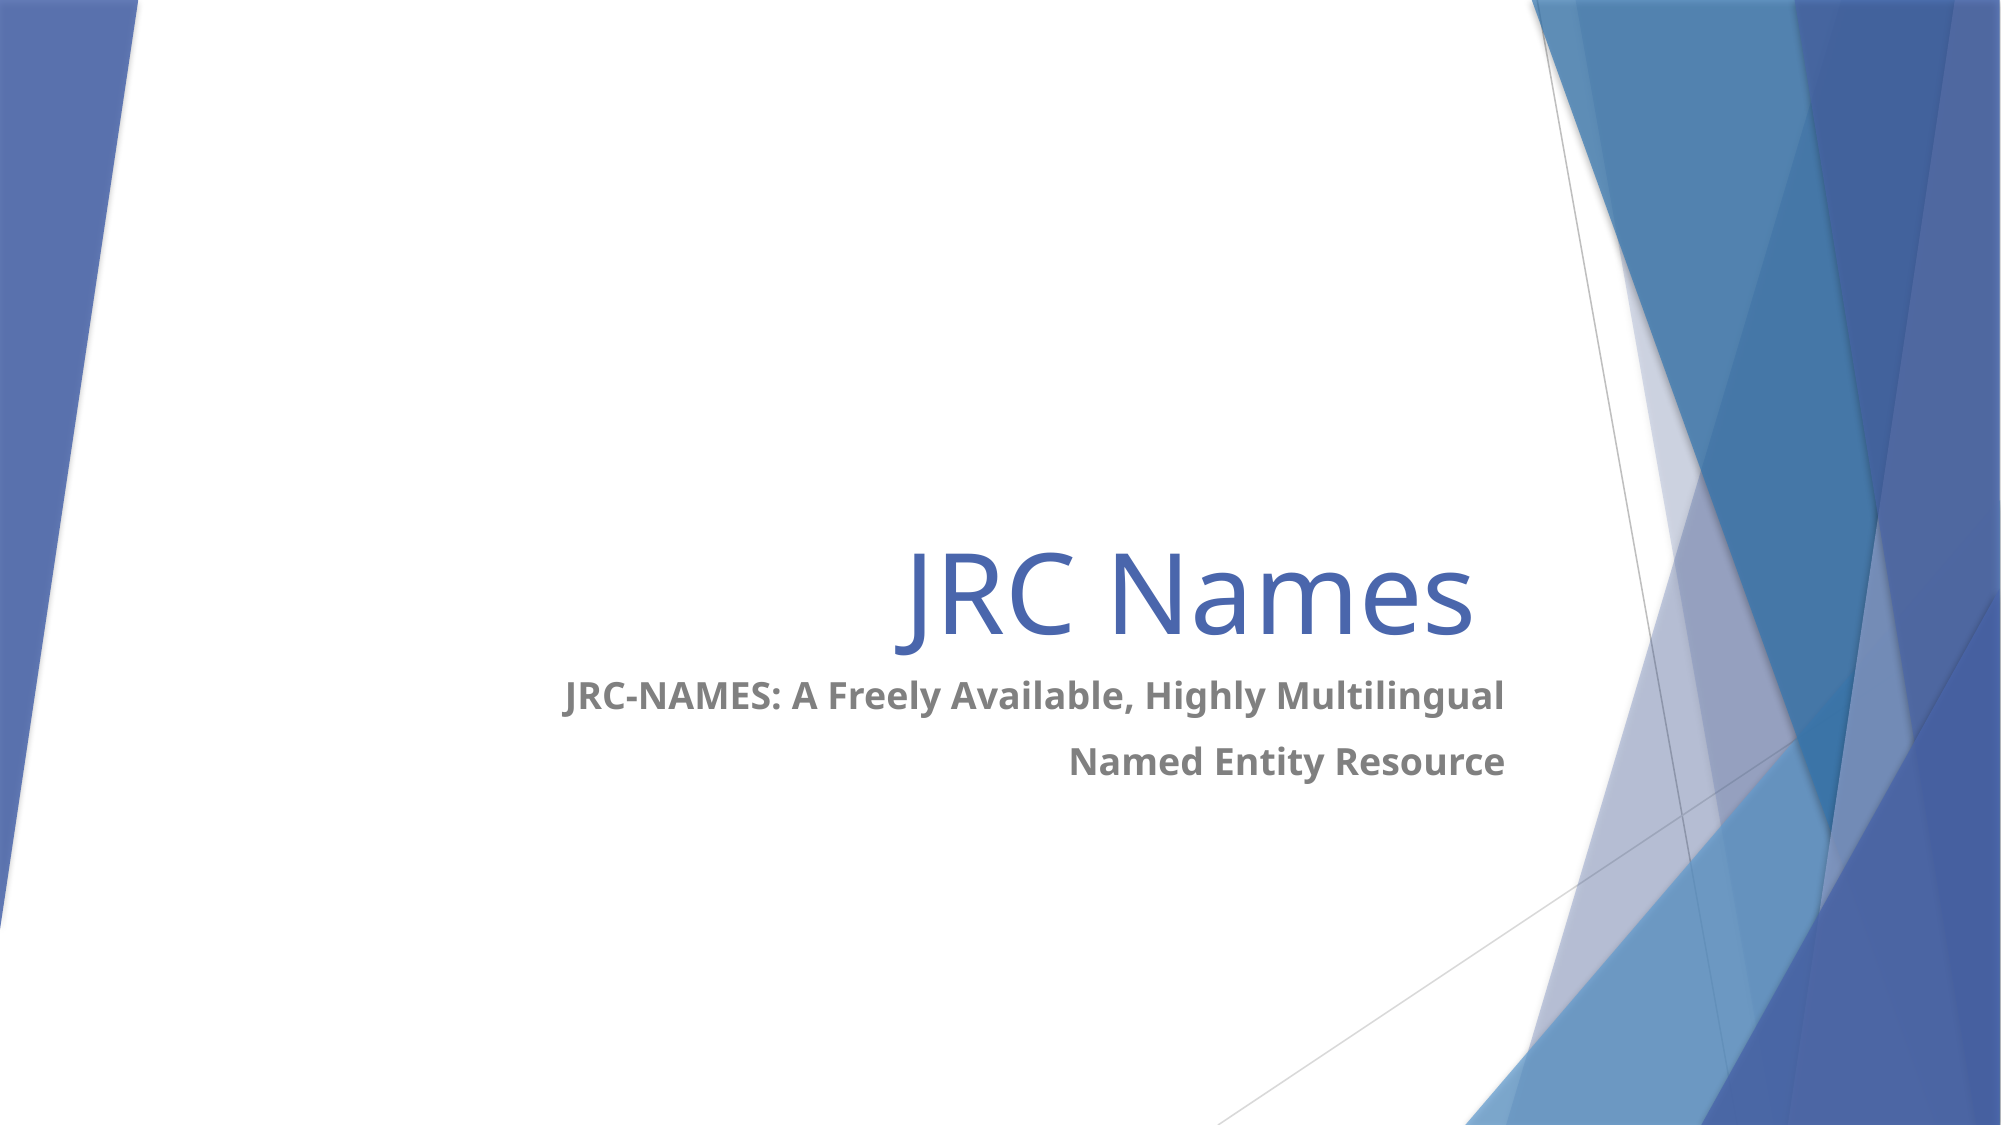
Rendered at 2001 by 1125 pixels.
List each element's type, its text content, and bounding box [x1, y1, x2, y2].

title JRC Names [247, 394, 1522, 664]
subtitle JRC-NAMES: A Freely Available, Highly Multilingual Named Entity Resource [247, 664, 1522, 845]
